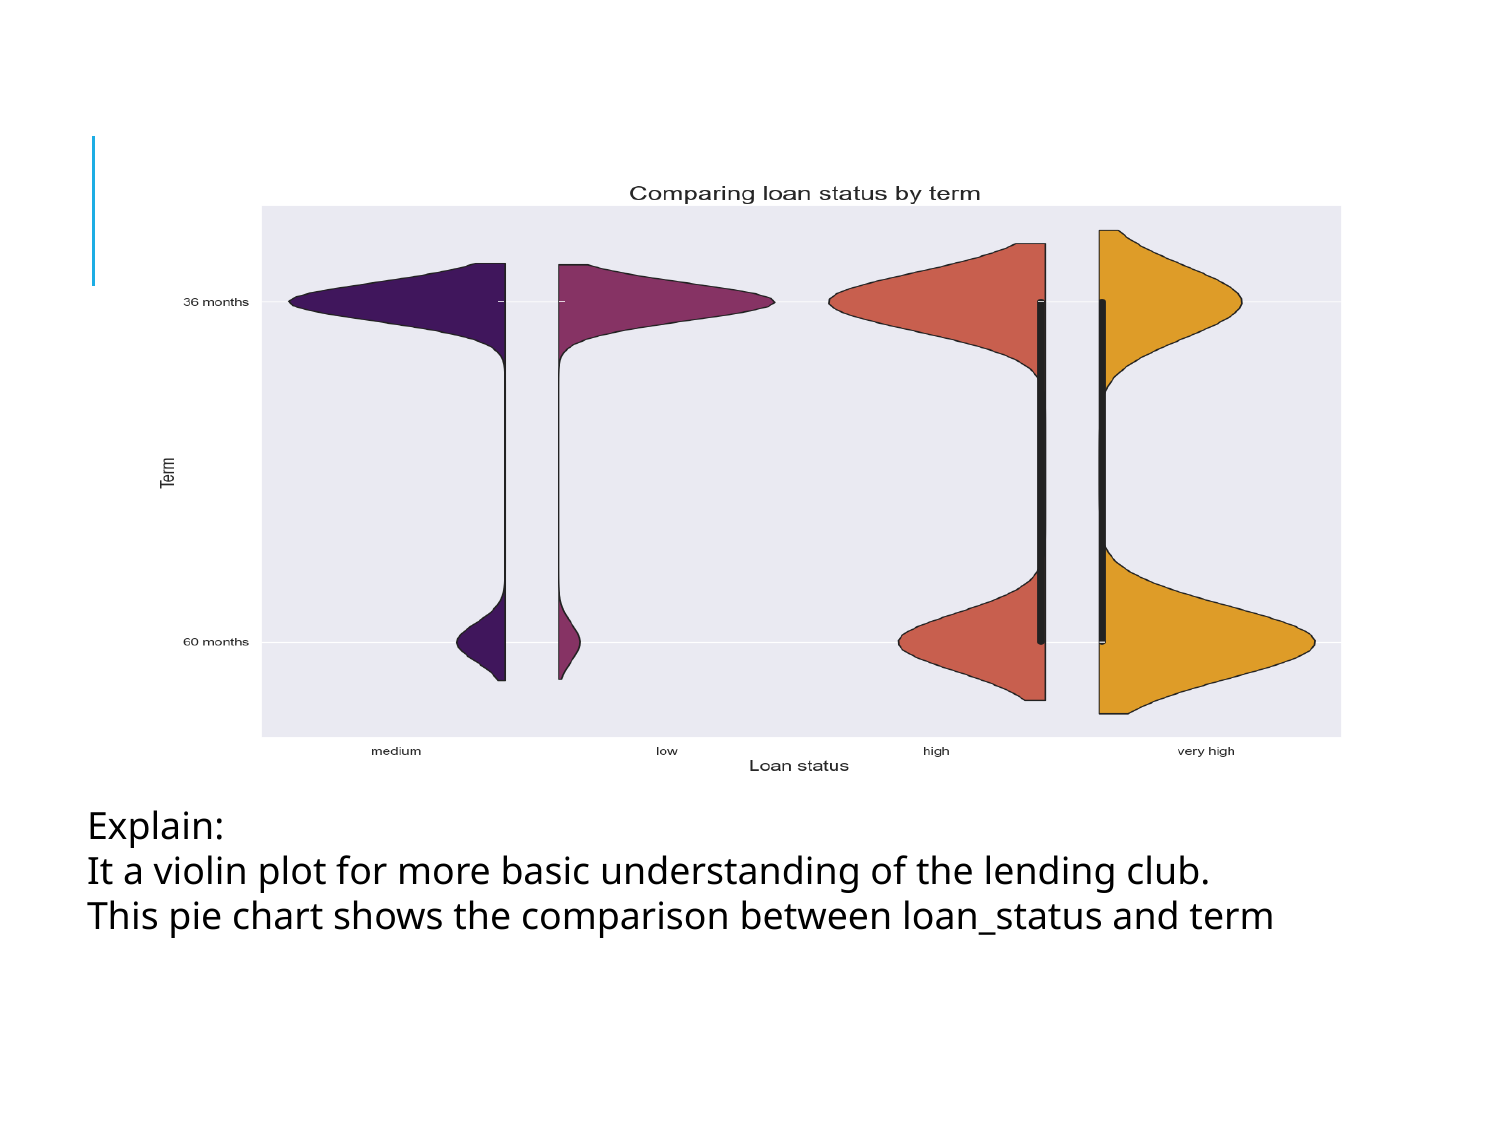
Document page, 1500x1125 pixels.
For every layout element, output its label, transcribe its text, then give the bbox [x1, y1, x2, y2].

picture [149, 179, 1351, 781]
text_box Explain: It a violin plot for more basic understanding of the lending club. This pie chart shows the comparison between loan_status and term [72, 794, 1291, 945]
